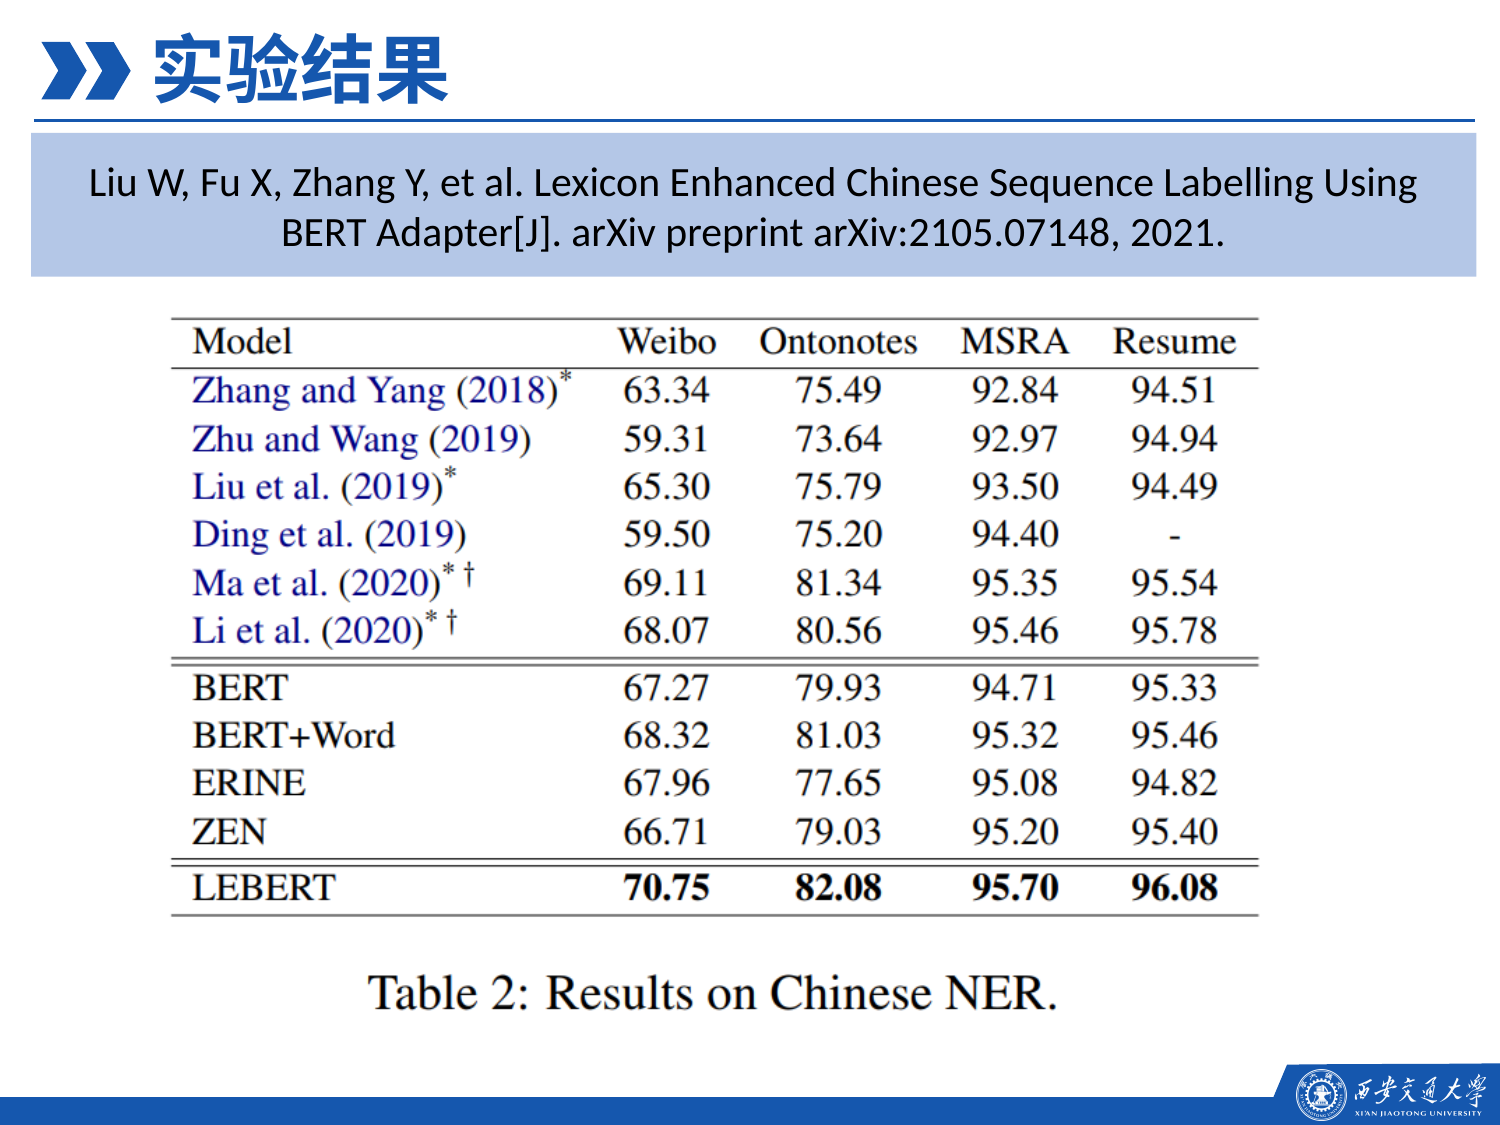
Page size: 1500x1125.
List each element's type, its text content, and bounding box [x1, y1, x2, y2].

text_box 实验结果 [0, 14, 601, 120]
picture [1296, 1069, 1486, 1121]
text_box Liu W, Fu X, Zhang Y, et al. Lexicon Enhanced Chinese Sequence Labelling Using BERT Adapter[J]. arXiv preprint arXiv:2105.07148, 2021. [30, 132, 1477, 278]
picture [159, 288, 1321, 1054]
